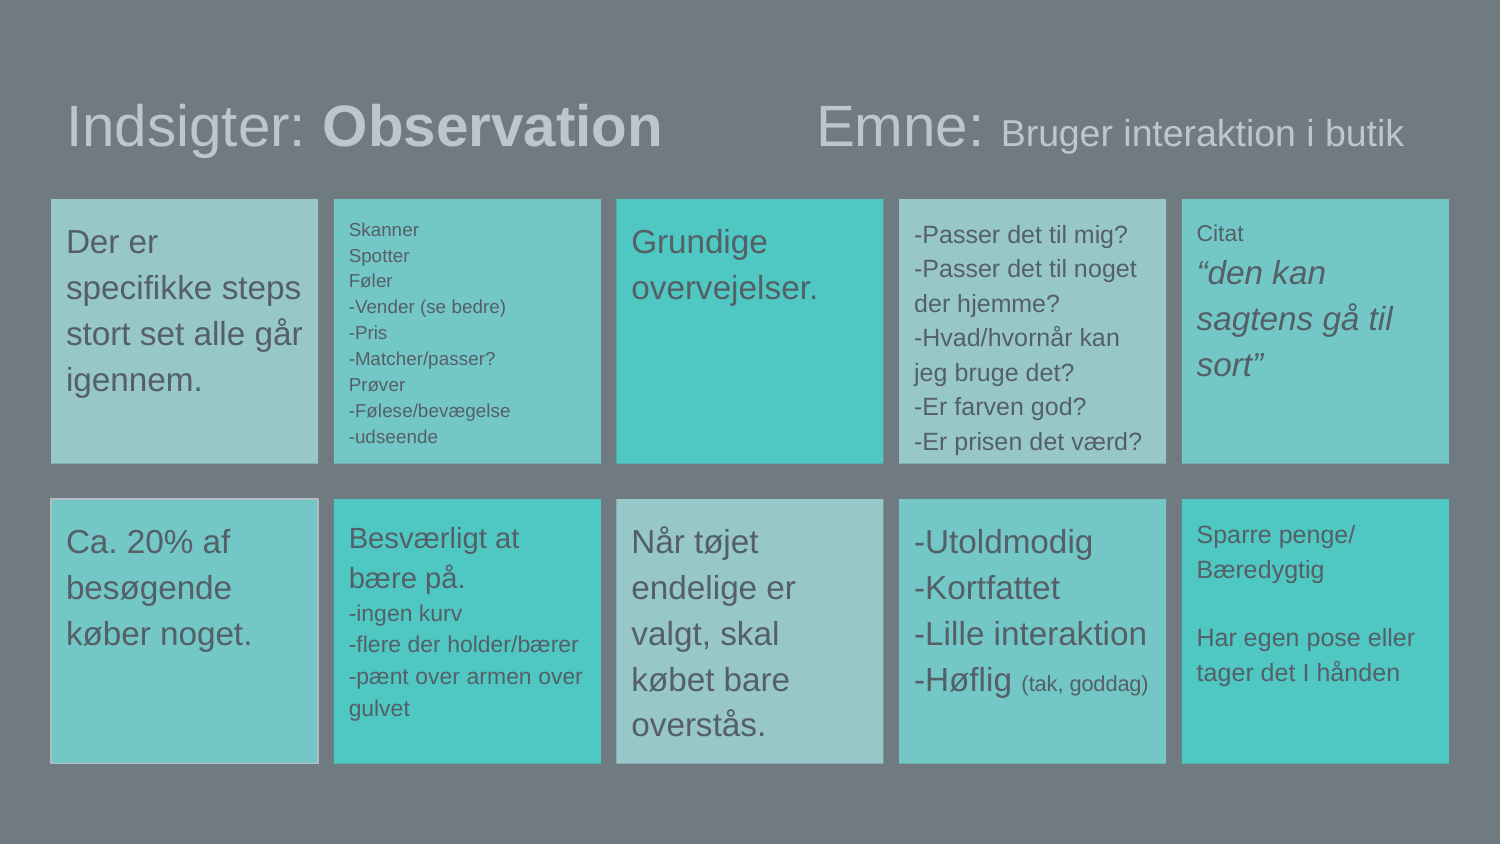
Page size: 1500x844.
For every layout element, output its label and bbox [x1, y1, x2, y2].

text_box [0, 0, 1500, 844]
